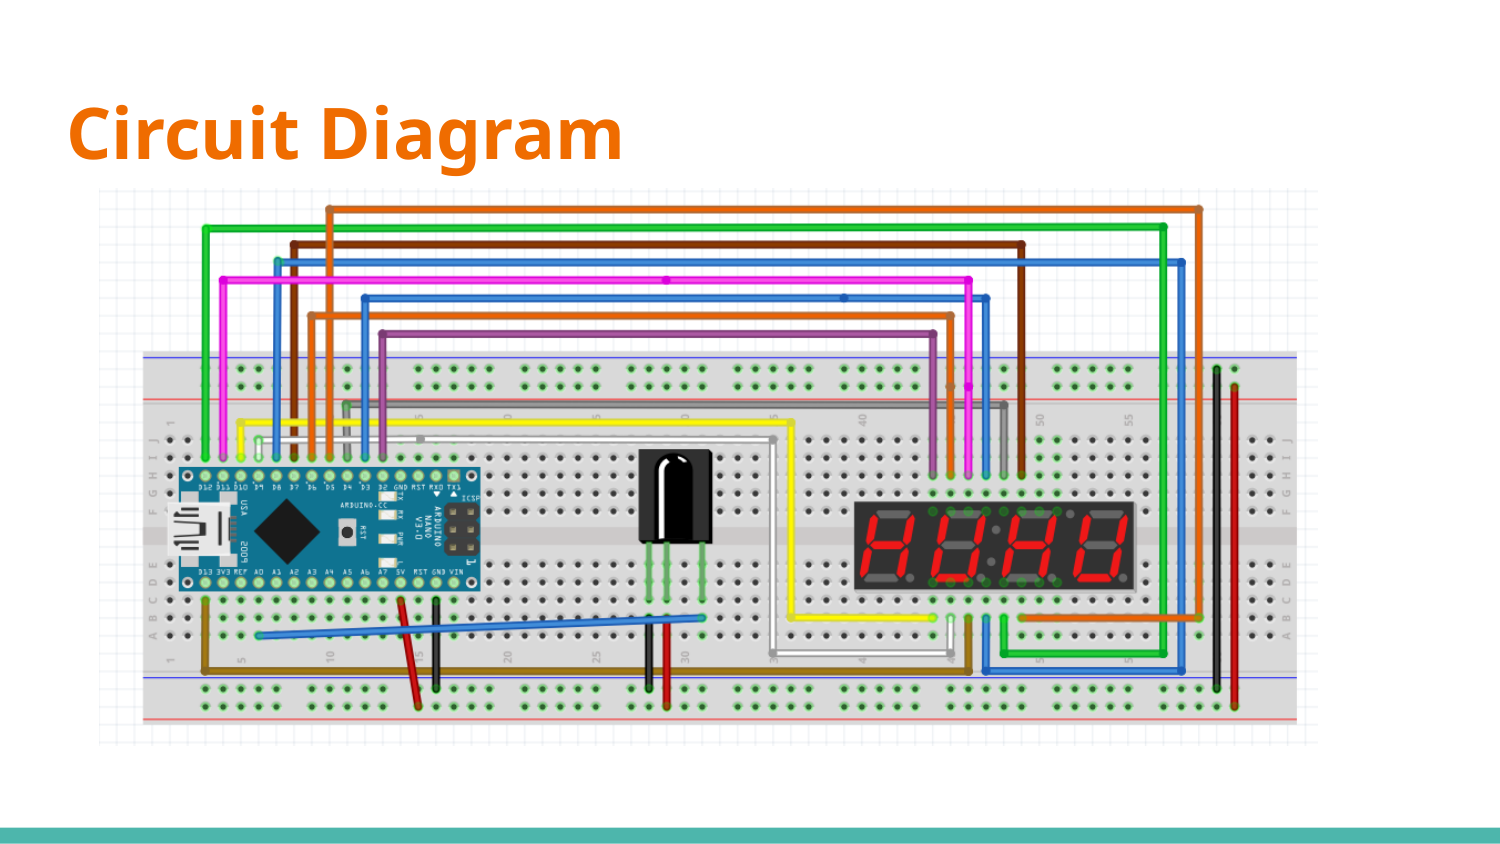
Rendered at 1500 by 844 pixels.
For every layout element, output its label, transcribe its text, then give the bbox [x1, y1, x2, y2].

picture [99, 188, 1318, 746]
title Circuit Diagram [51, 72, 1449, 189]
